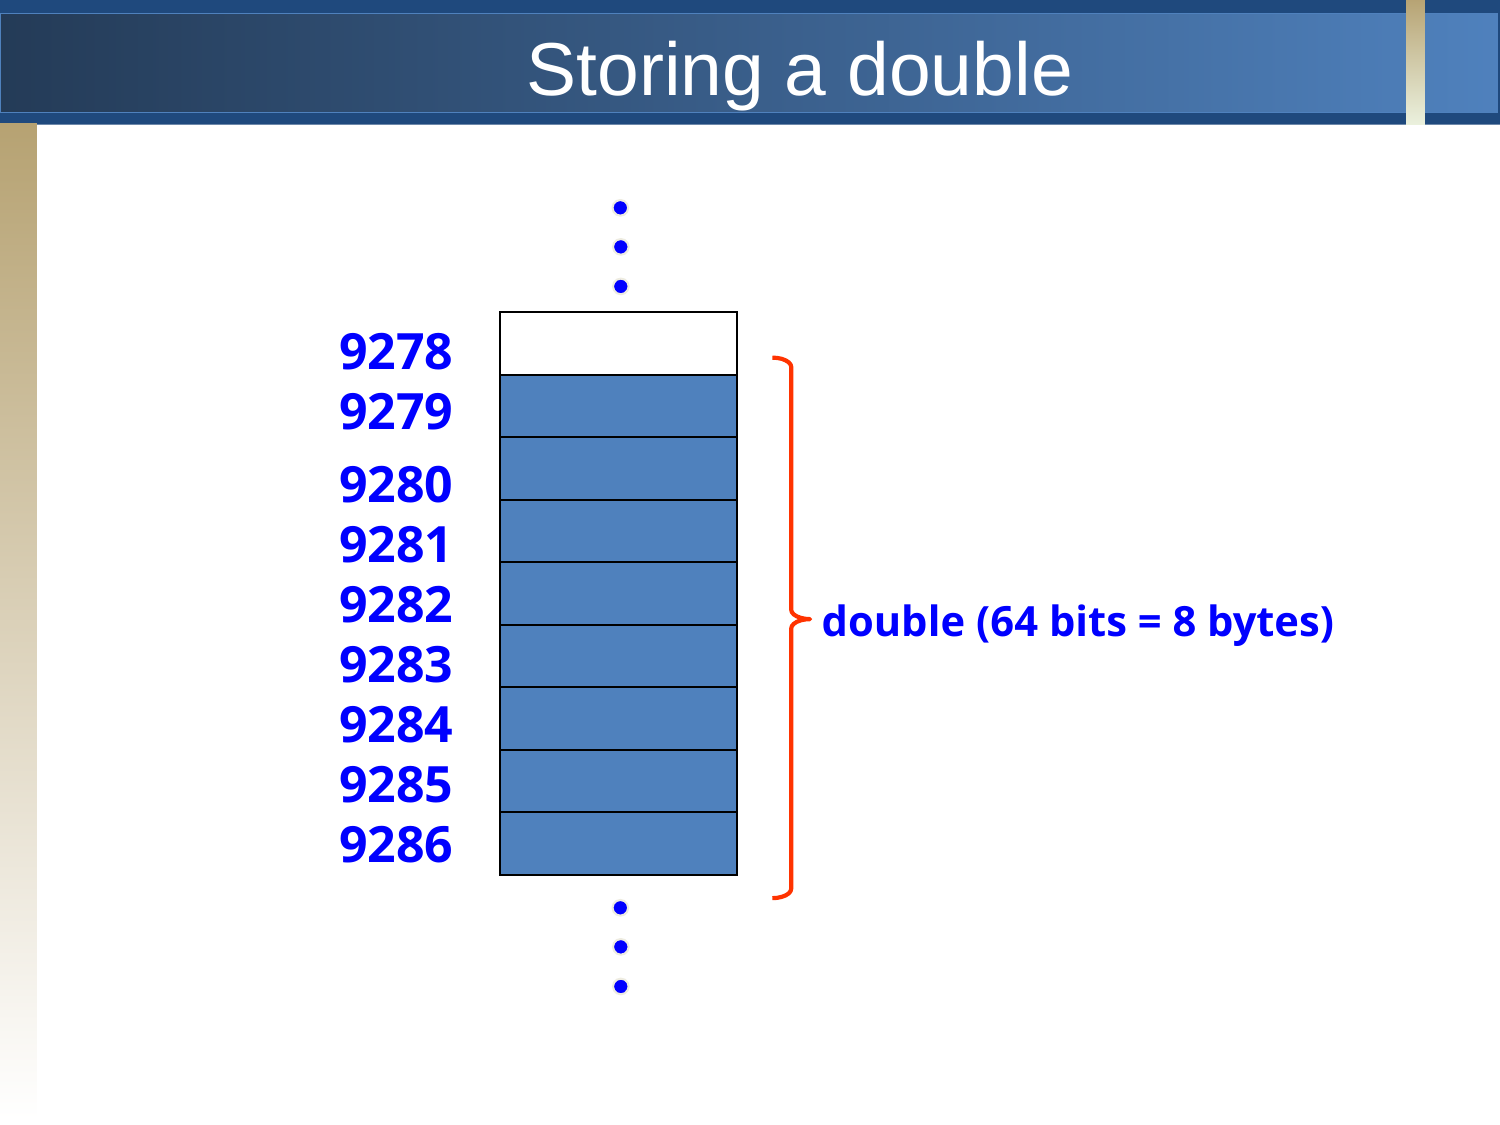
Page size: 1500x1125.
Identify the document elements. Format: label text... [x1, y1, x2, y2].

title Storing a double [237, 12, 1363, 100]
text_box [499, 499, 738, 624]
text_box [499, 374, 738, 499]
text_box 9278 9279 9280 9281 9282 9283 9284 9285 9286 [324, 312, 469, 880]
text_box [499, 883, 738, 995]
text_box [772, 237, 1331, 899]
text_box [499, 199, 738, 374]
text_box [499, 624, 738, 749]
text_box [499, 749, 738, 876]
